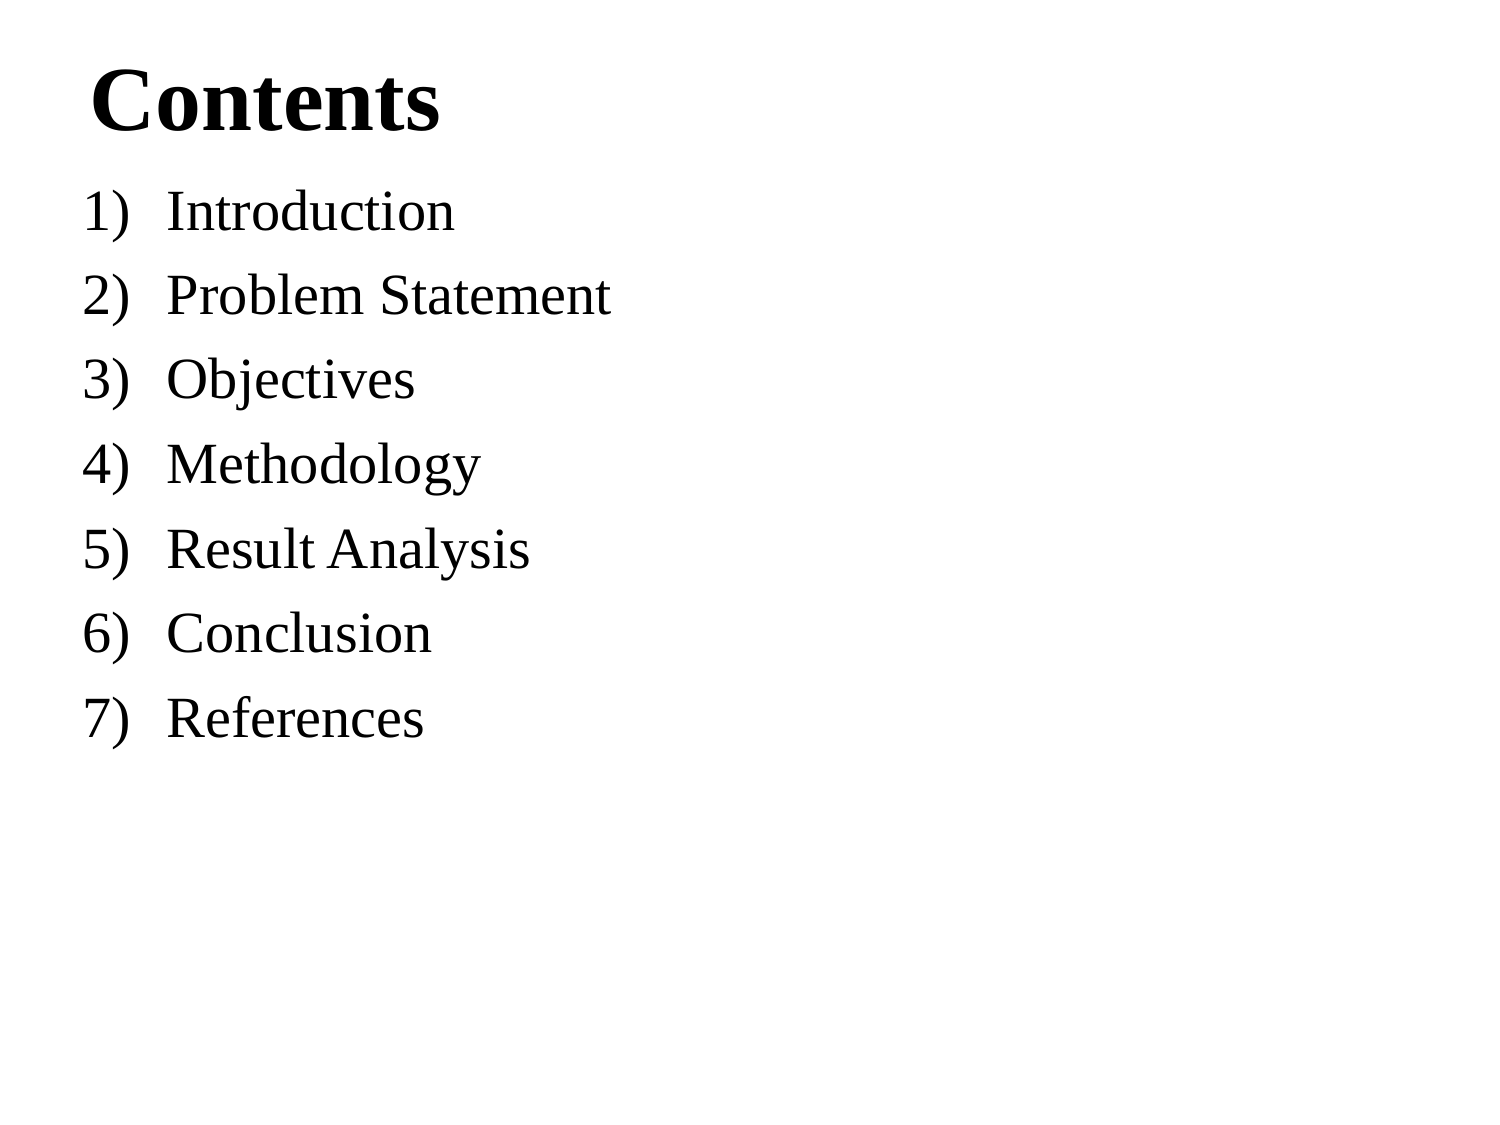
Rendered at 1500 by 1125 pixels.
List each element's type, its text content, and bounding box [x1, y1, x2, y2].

list Introduction Problem Statement Objectives Methodology Result Analysis Conclusion References [74, 163, 1426, 1067]
title Contents [81, 0, 1433, 188]
